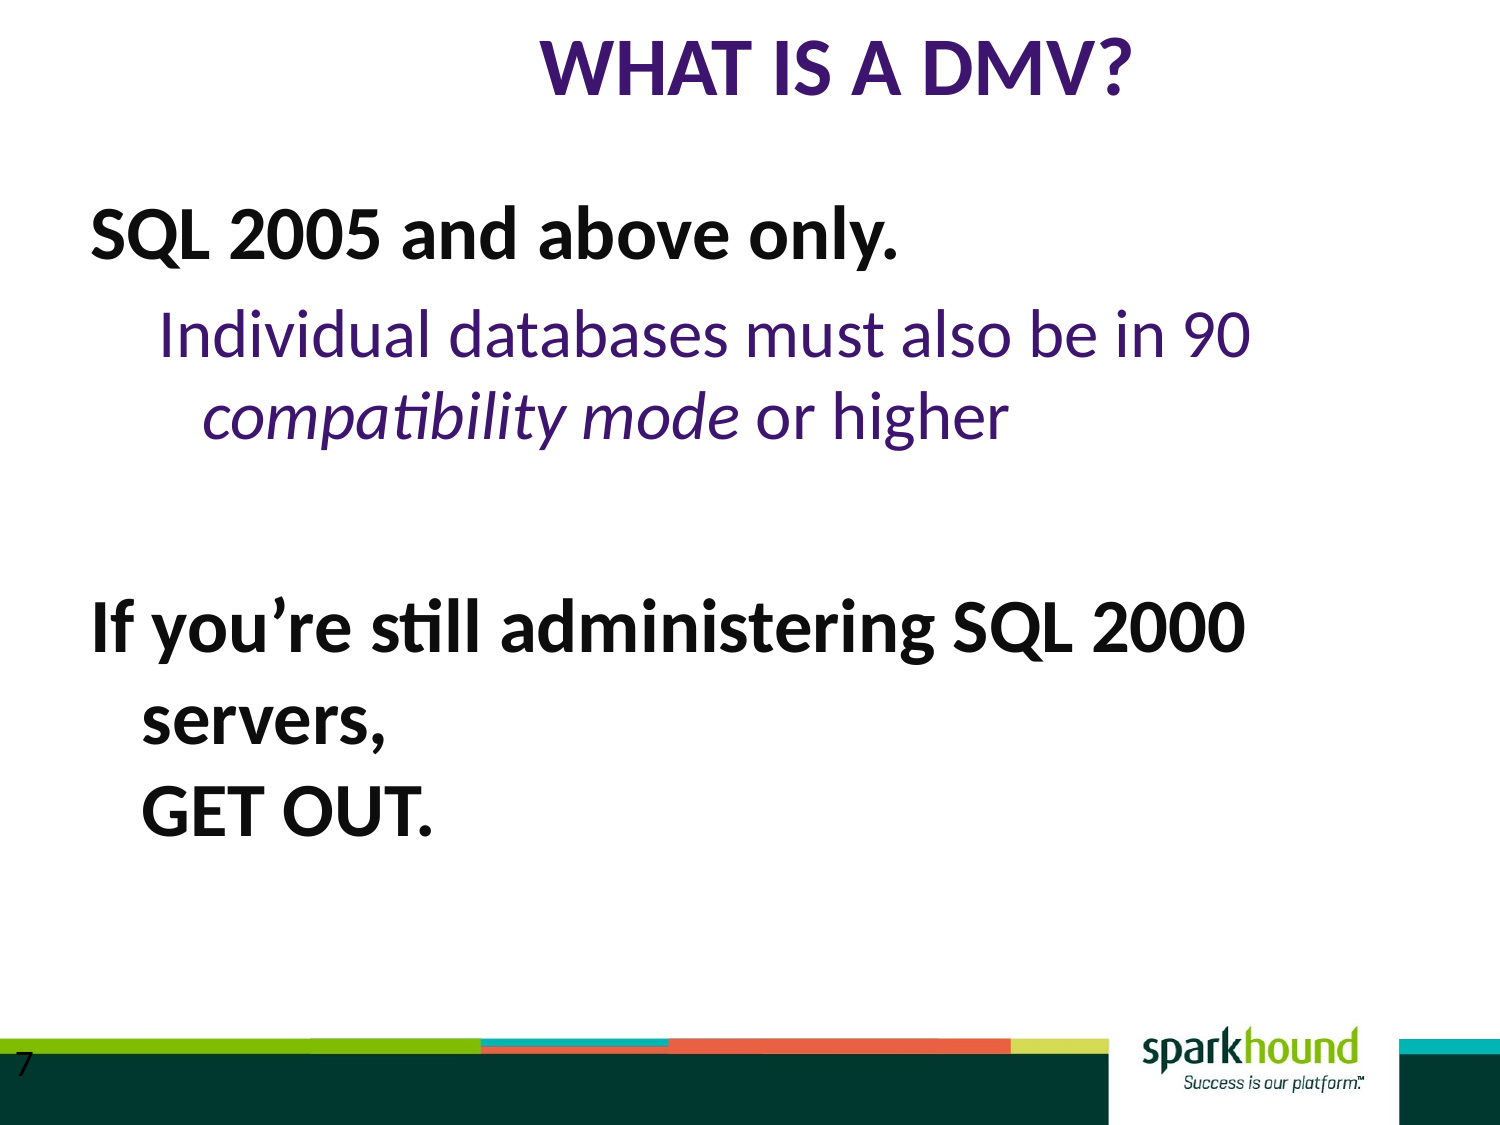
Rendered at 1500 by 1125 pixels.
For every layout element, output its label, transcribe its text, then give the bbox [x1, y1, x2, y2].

slide_number 7 [0, 1031, 87, 1092]
title What Is a DMV? [237, 0, 1438, 125]
picture [0, 1023, 1500, 1125]
list SQL 2005 and above only. Individual databases must also be in 90 compatibility mode or higher If you’re still administering SQL 2000 servers, GET OUT. [75, 174, 1425, 862]
